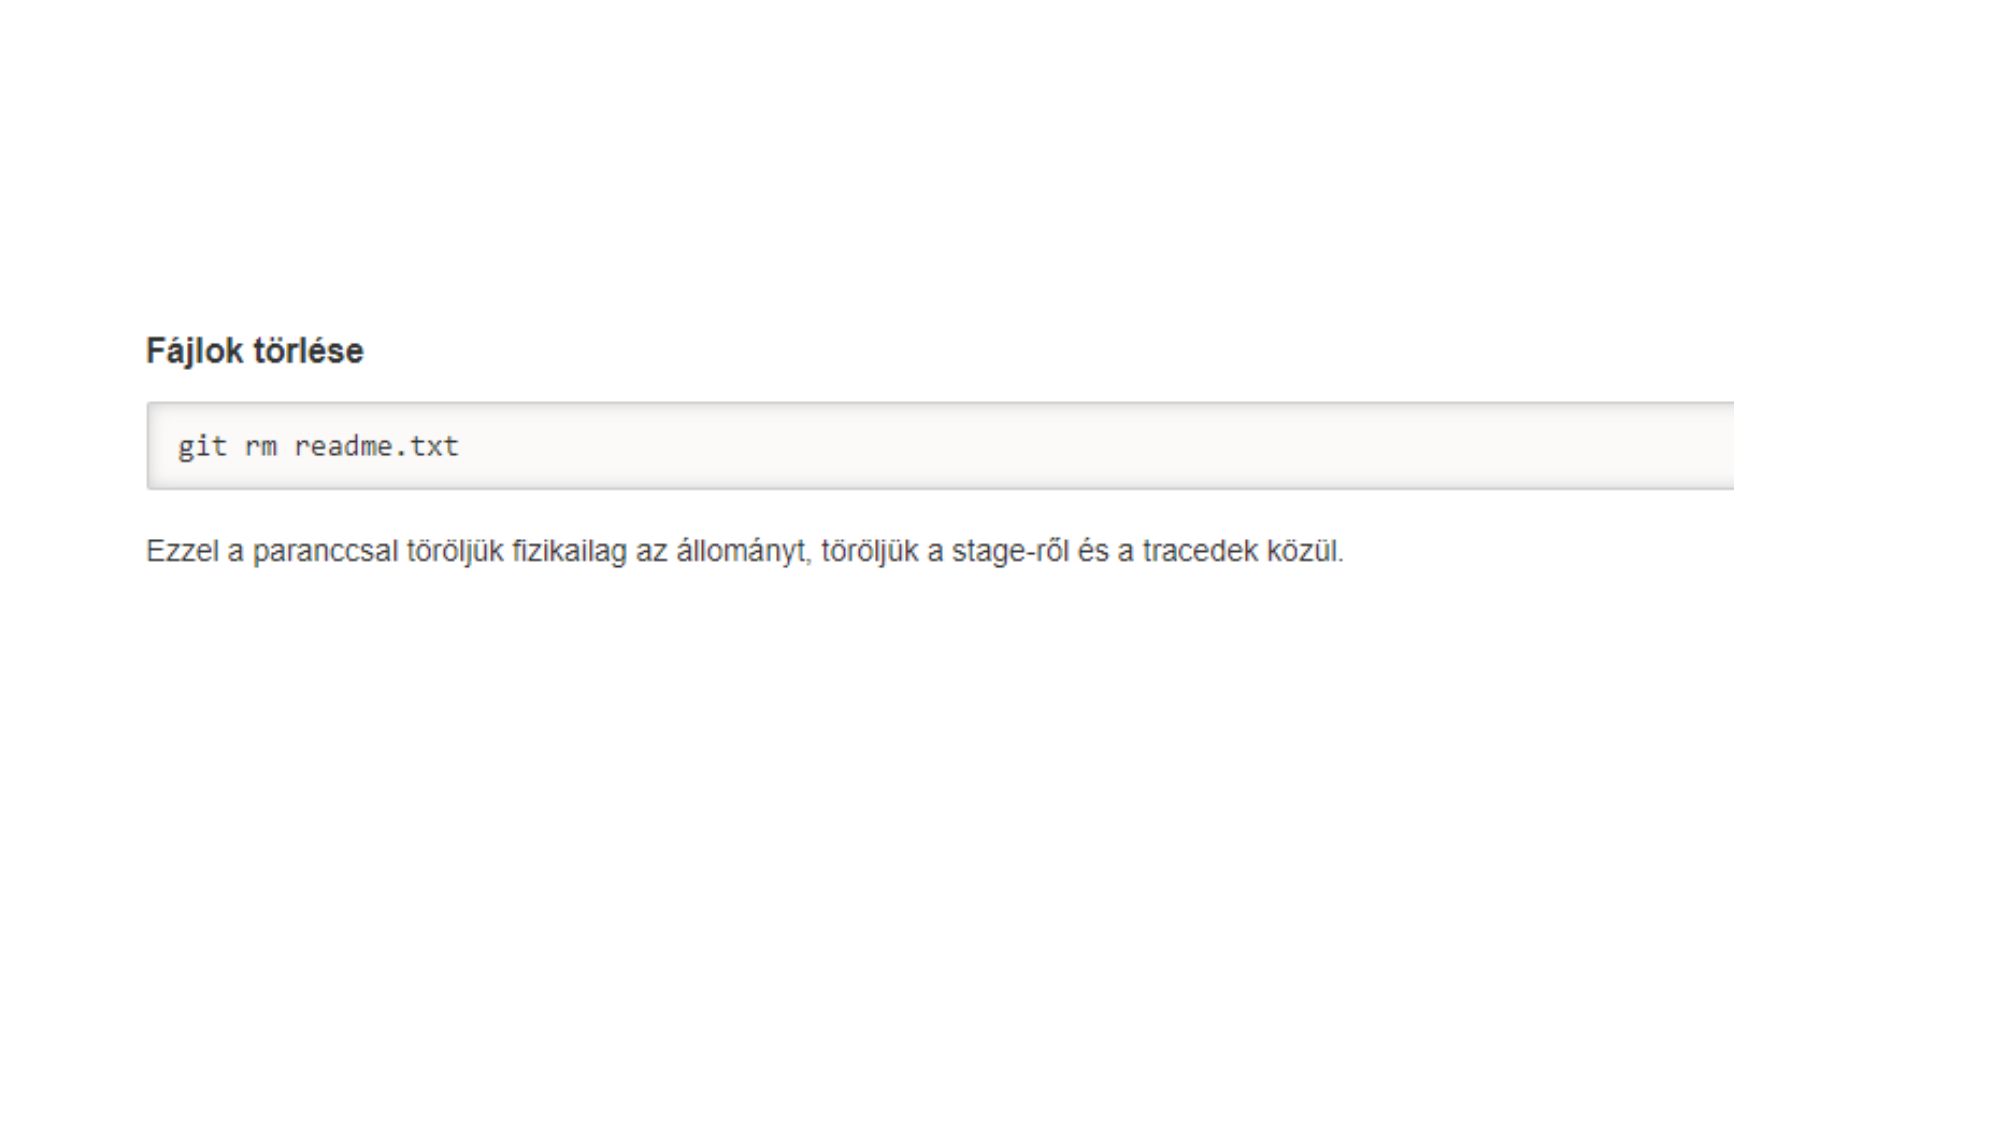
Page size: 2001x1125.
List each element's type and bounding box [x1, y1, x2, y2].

picture [127, 316, 1734, 594]
